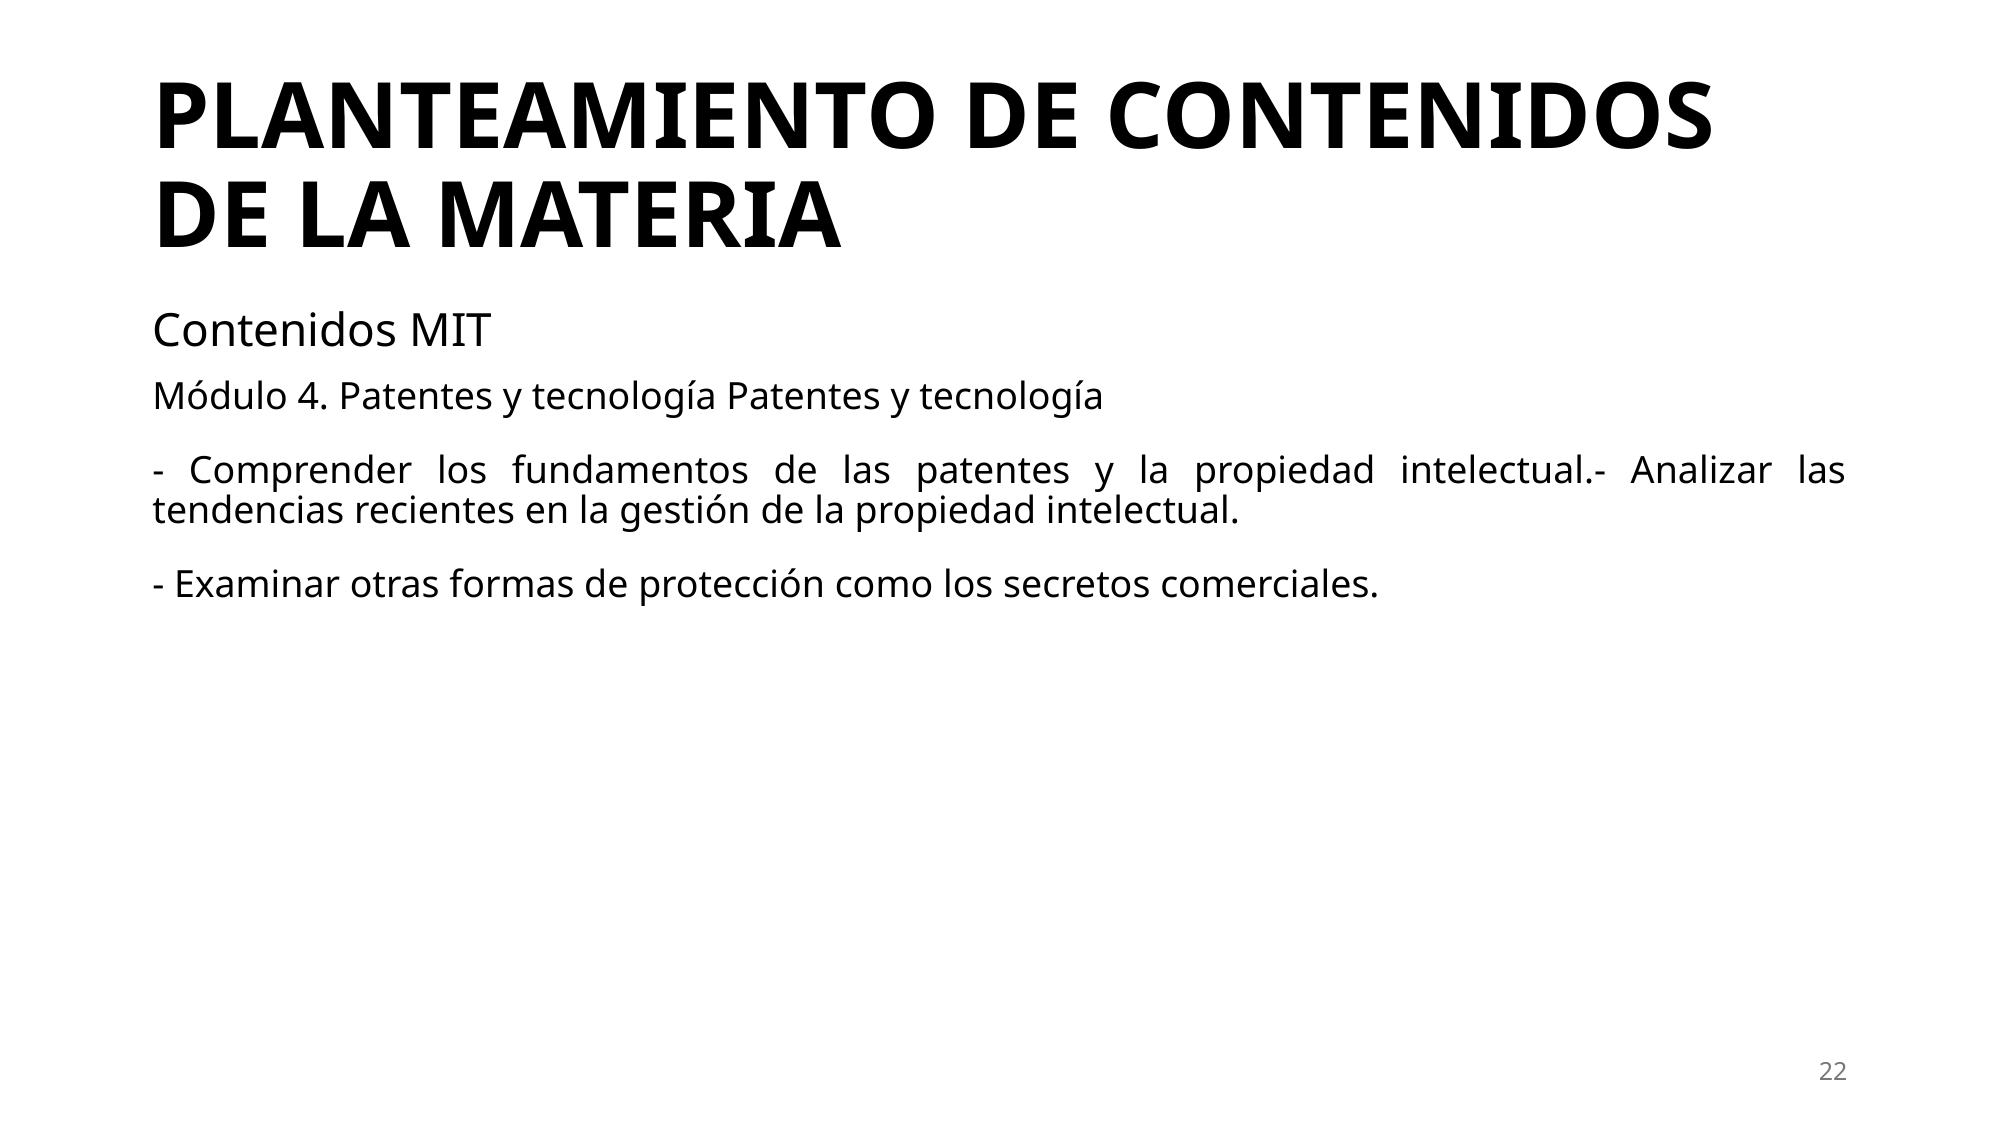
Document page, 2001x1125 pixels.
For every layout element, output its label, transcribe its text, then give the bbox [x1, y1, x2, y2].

title PLANTEAMIENTO DE CONTENIDOS DE LA MATERIA [137, 59, 1863, 278]
list Contenidos MIT Módulo 4. Patentes y tecnología Patentes y tecnología - Comprender los fundamentos de las patentes y la propiedad intelectual.- Analizar las tendencias recientes en la gestión de la propiedad intelectual. - Examinar otras formas de protección como los secretos comerciales. [137, 299, 1863, 980]
slide_number 22 [1412, 1042, 1863, 1103]
